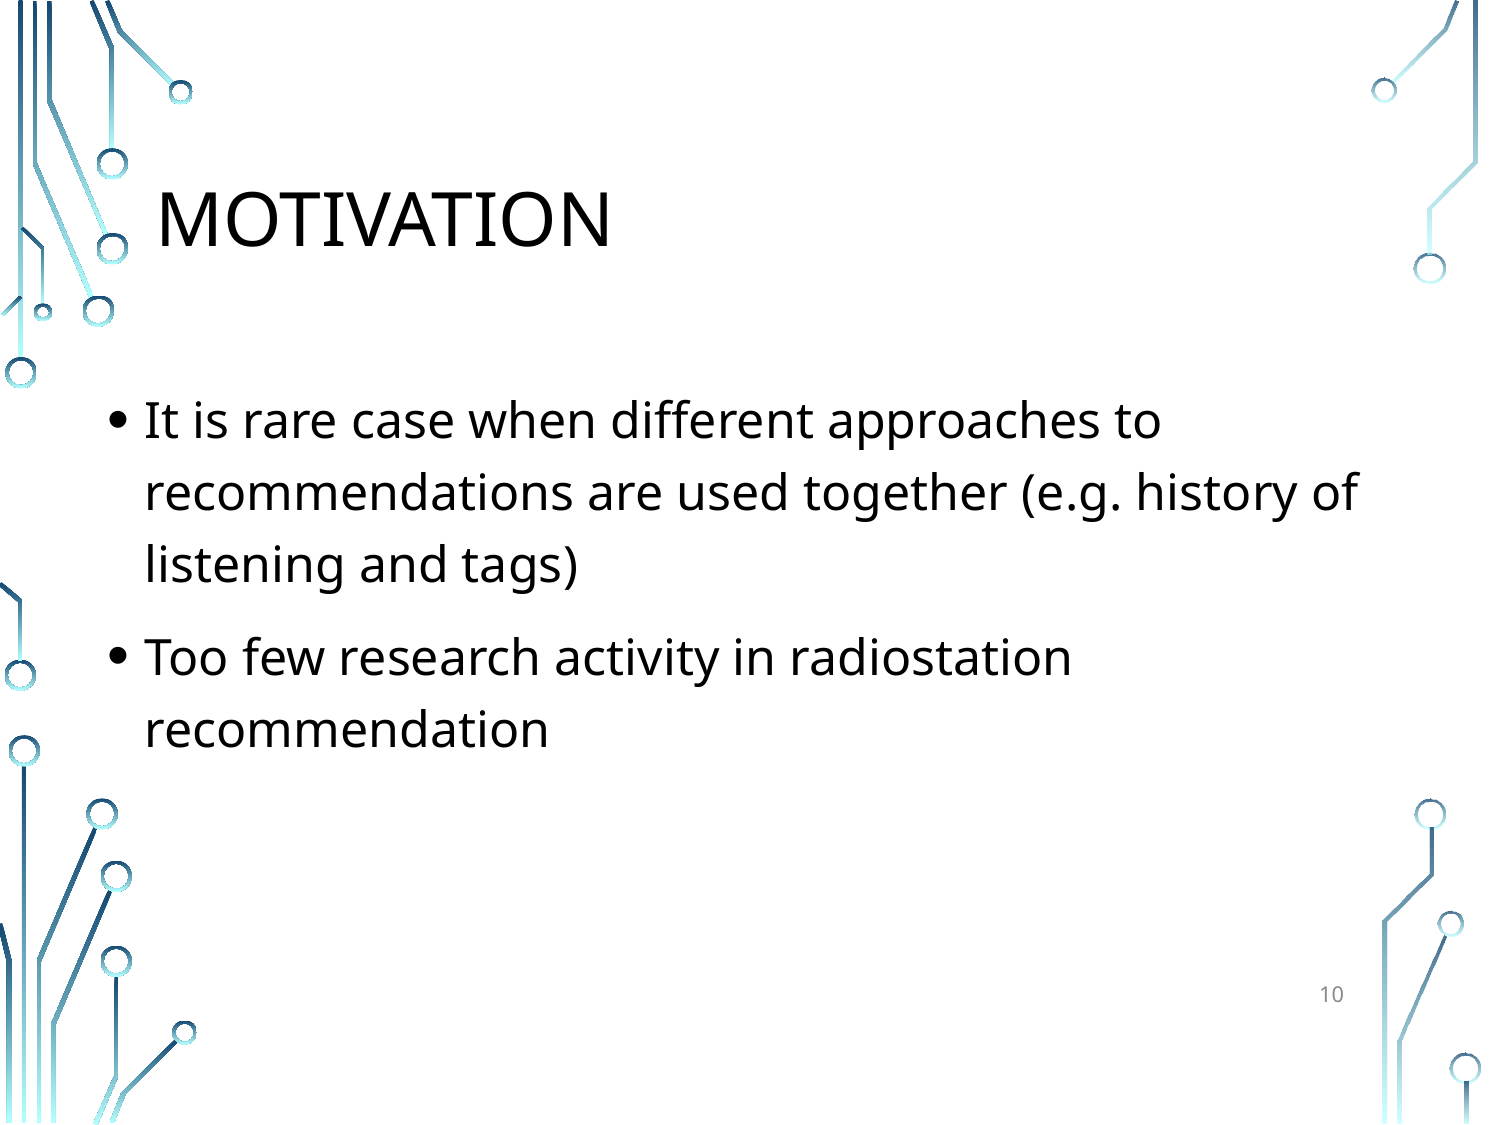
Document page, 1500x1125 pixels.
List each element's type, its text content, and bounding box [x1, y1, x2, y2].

title MOTIVATION [140, 101, 1360, 344]
list It is rare case when different approaches to recommendations are used together (e.g. history of listening and tags) Too few research activity in radiostation recommendation [92, 369, 1408, 950]
slide_number 10 [1264, 965, 1360, 1025]
